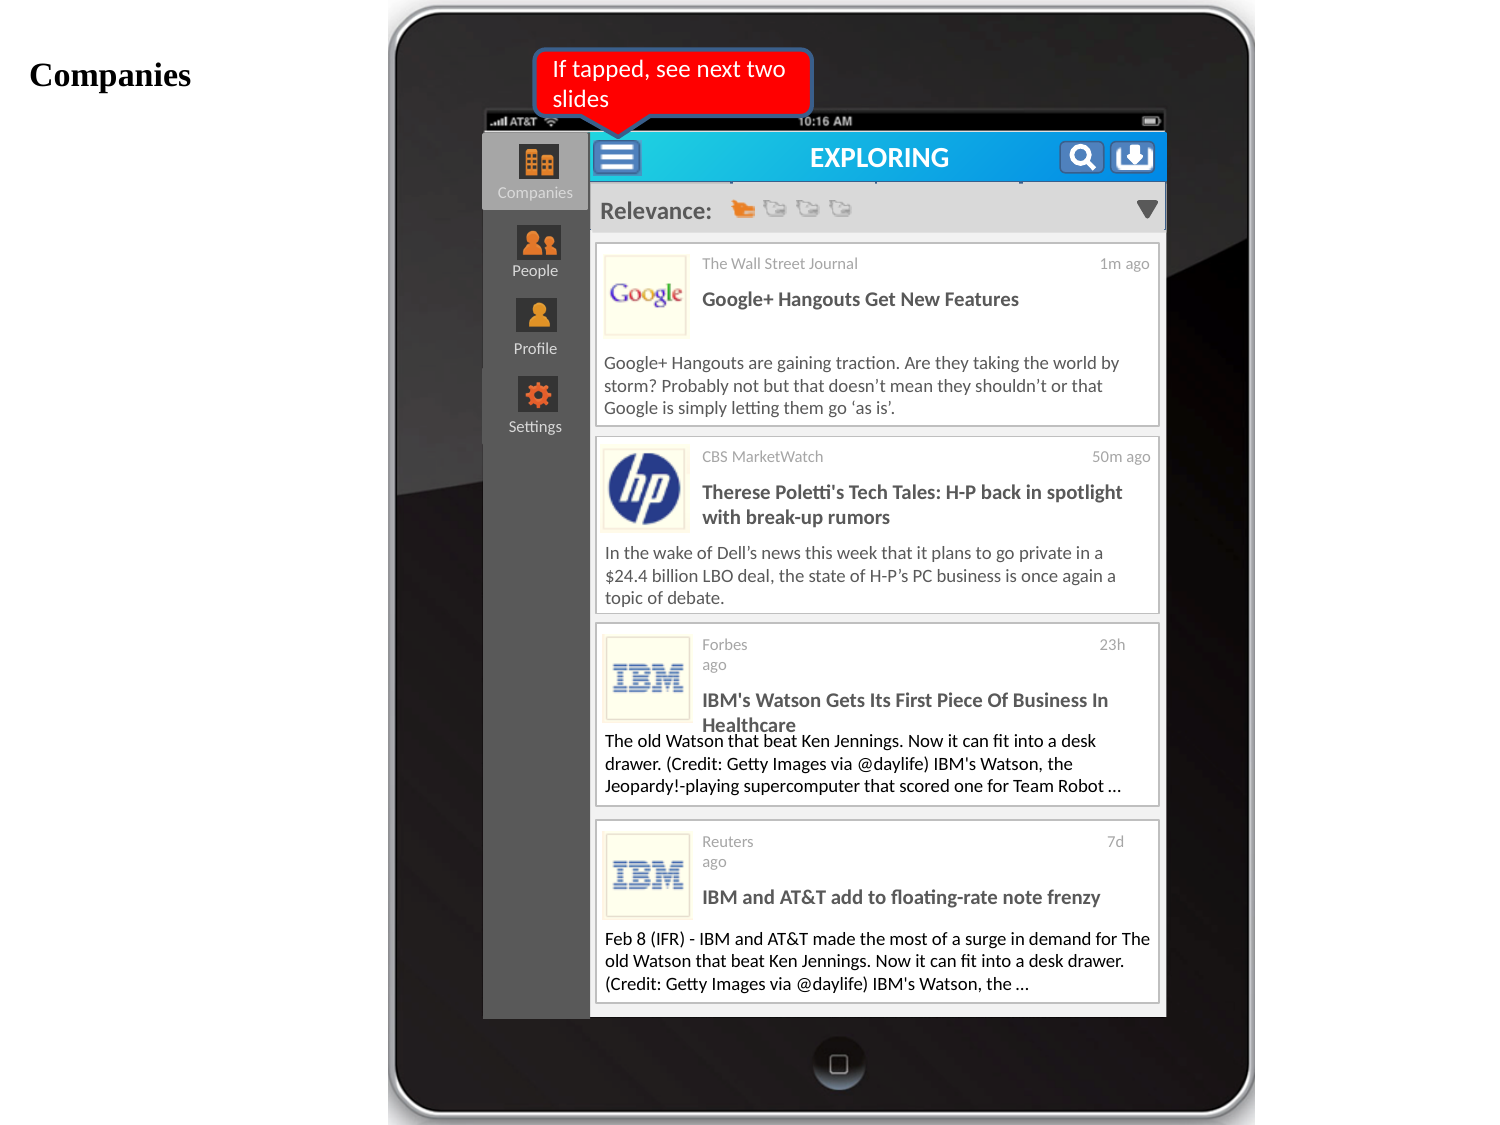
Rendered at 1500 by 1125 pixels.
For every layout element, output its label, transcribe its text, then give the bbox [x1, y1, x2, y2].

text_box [1086, 160, 1095, 170]
picture [388, 0, 1256, 1125]
text_box Companies [14, 45, 379, 101]
